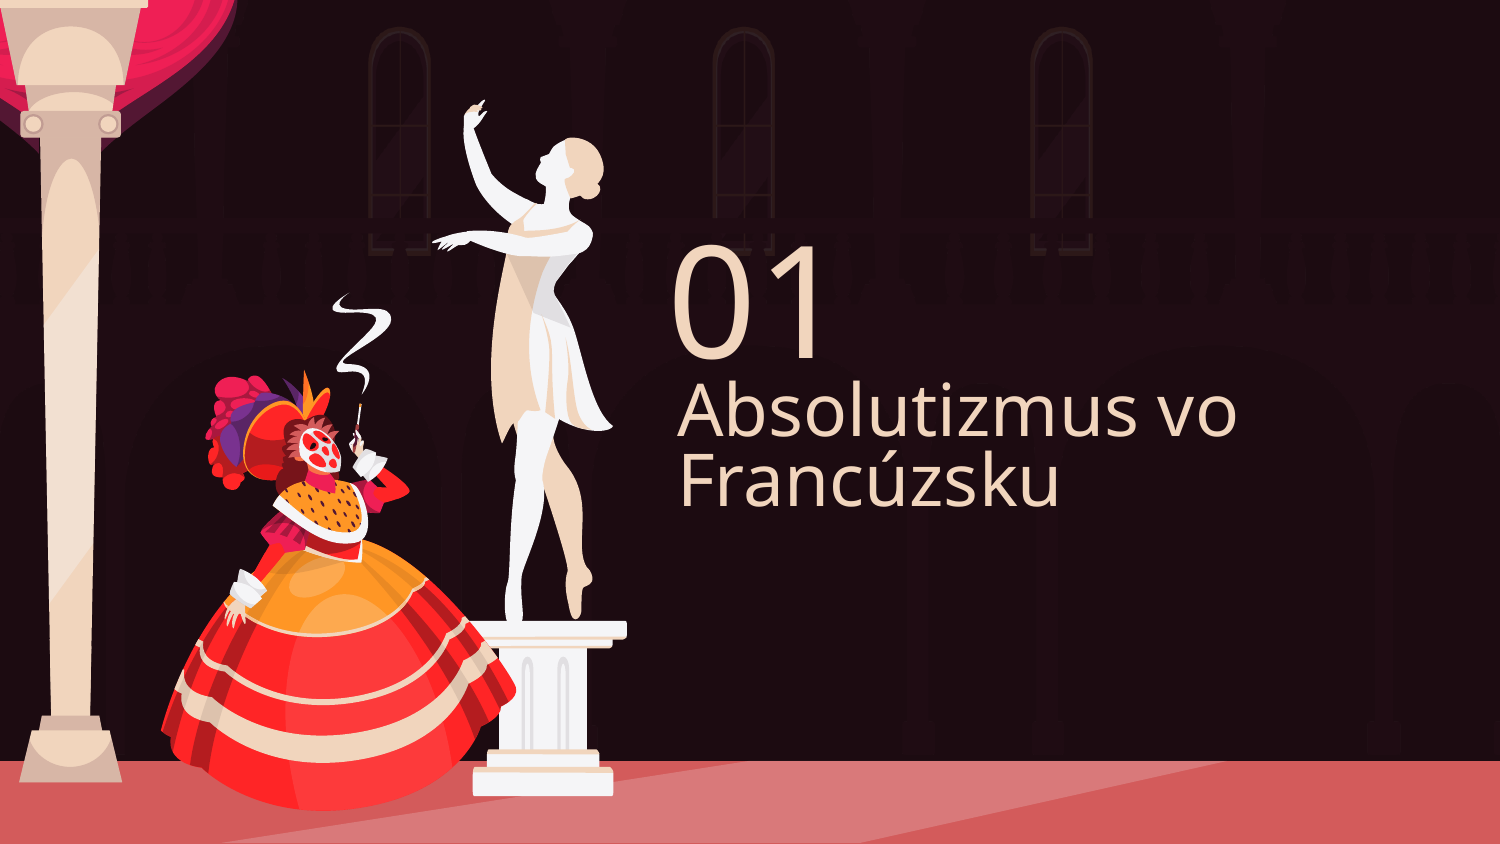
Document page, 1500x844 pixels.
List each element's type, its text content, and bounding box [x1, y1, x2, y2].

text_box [160, 292, 520, 812]
title Absolutizmus vo Francúzsku [662, 365, 1397, 555]
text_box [430, 99, 628, 797]
title 01 [652, 187, 955, 377]
